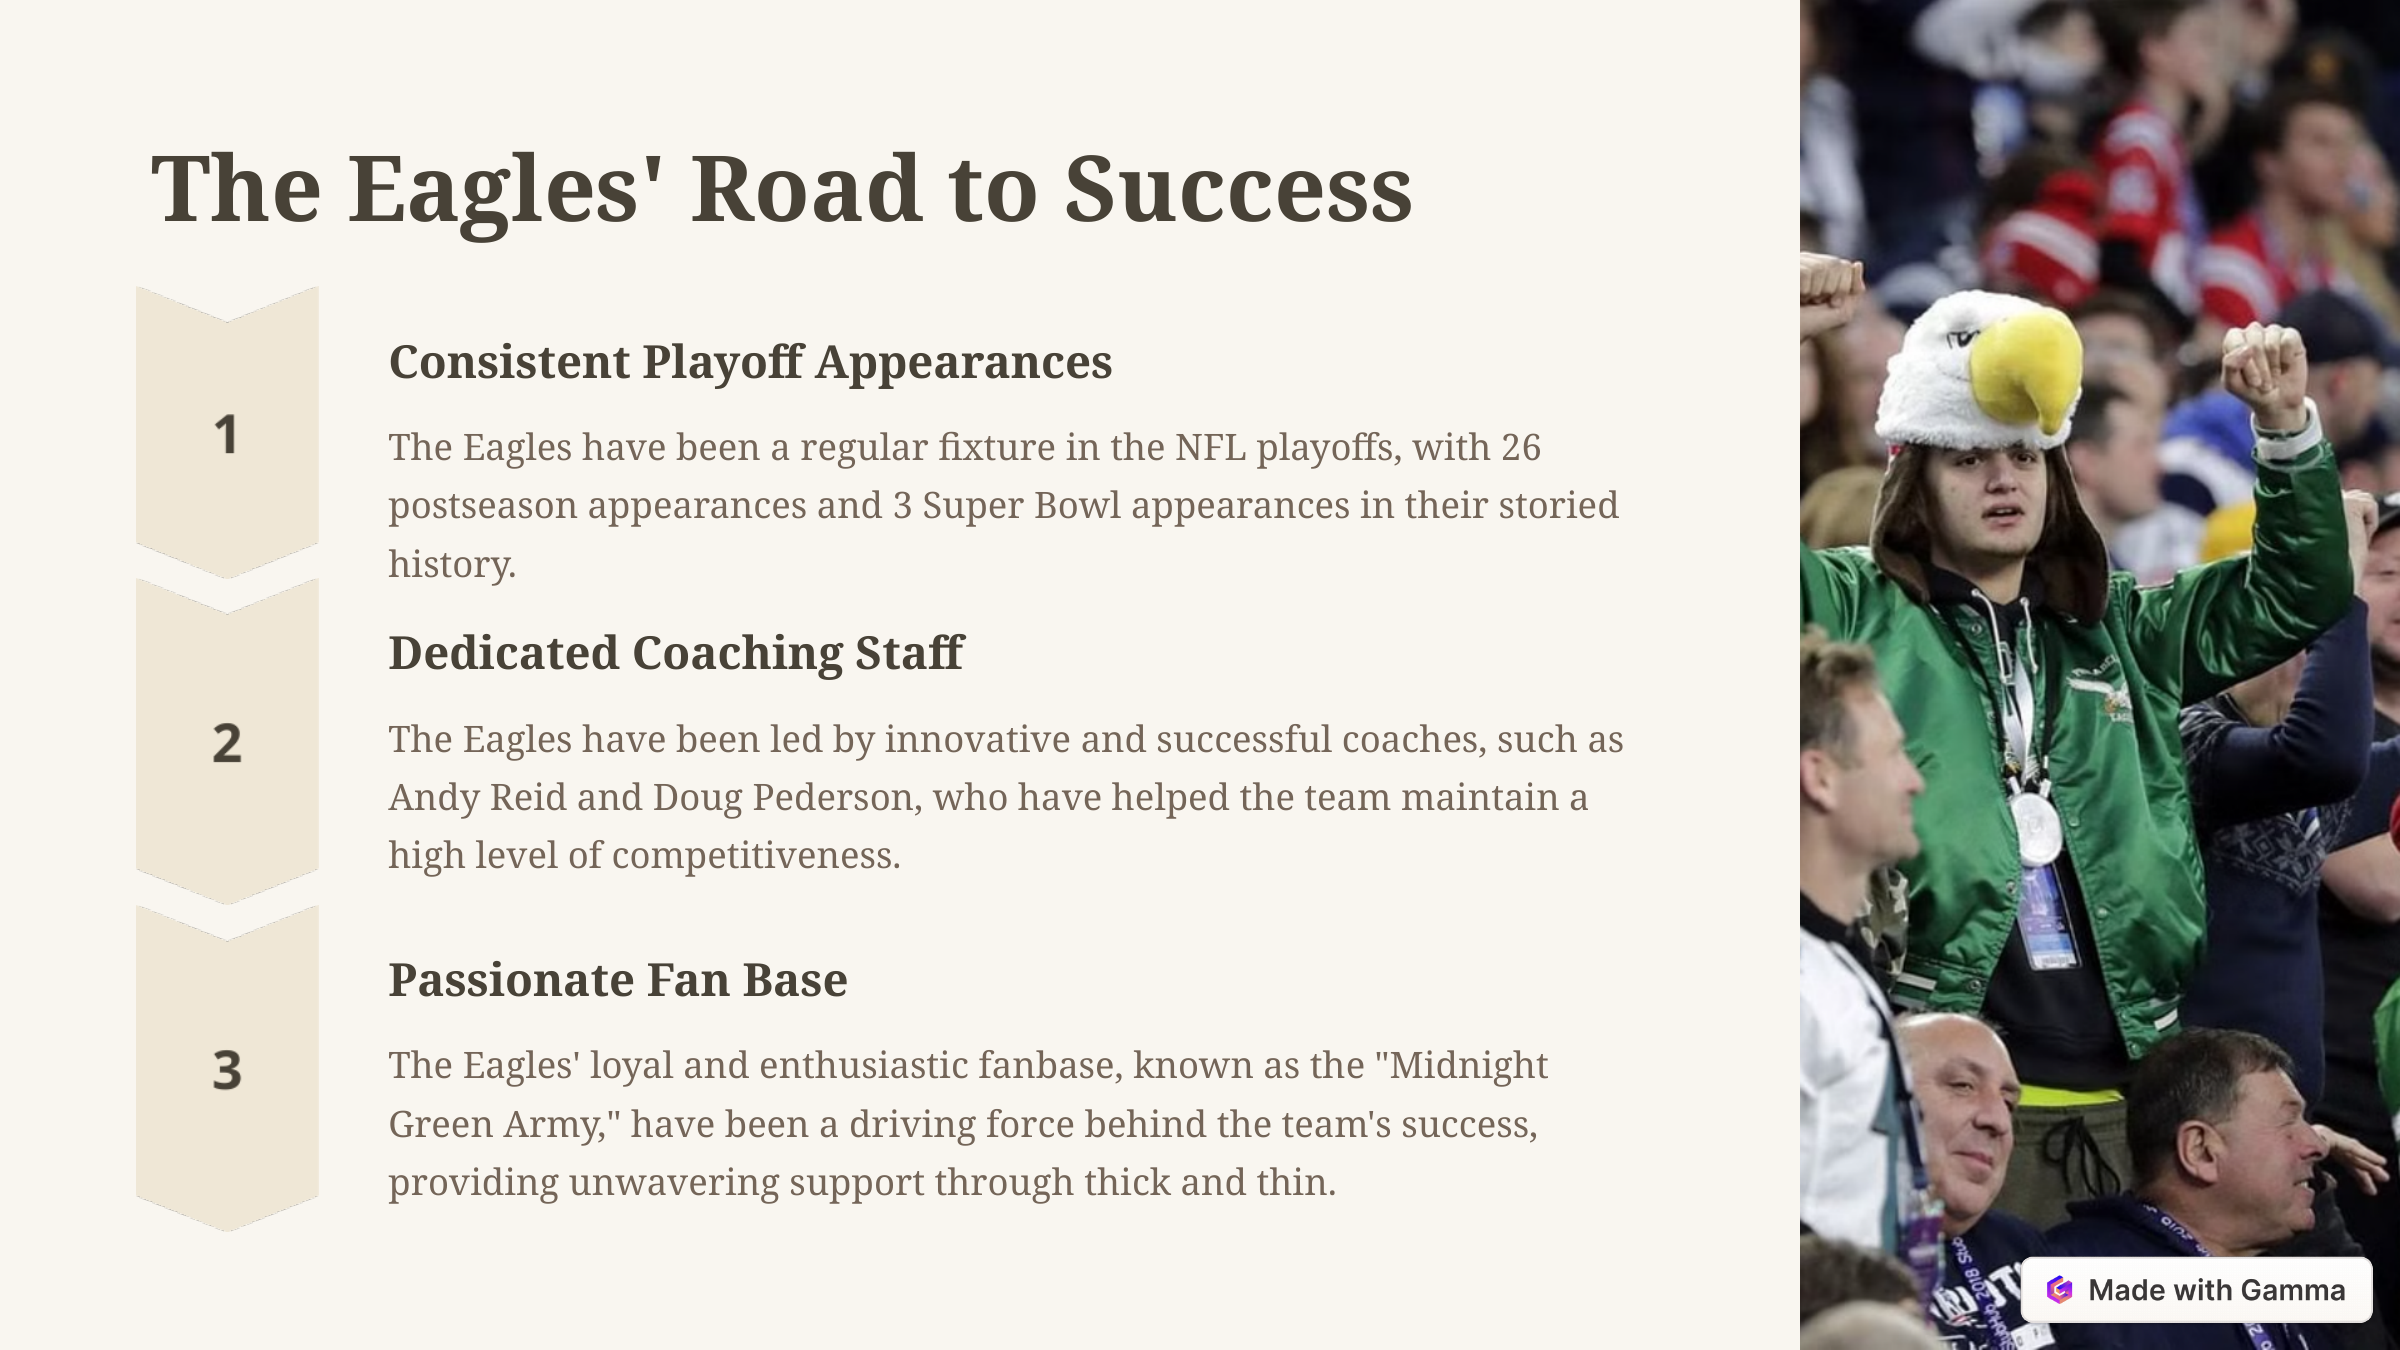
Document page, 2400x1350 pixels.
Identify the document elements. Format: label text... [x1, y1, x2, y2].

text_box [0, 0, 1799, 1350]
text_box The Eagles have been a regular fixture in the NFL playoffs, with 26 postseason appearances and 3 Super Bowl appearances in their storied history. [373, 402, 1664, 519]
picture [1799, 0, 2400, 1350]
text_box The Eagles' loyal and enthusiastic fanbase, known as the "Midnight Green Army," have been a driving force behind the team's success, providing unwavering support through thick and thin. [373, 1020, 1664, 1196]
picture [136, 286, 319, 1232]
text_box Passionate Fan Base [373, 941, 830, 999]
text_box Consistent Playoff Appearances [373, 323, 1083, 381]
text_box The Eagles have been led by innovative and successful coaches, such as Andy Reid and Doug Pederson, who have helped the team maintain a high level of competitiveness. [373, 693, 1664, 869]
text_box The Eagles' Road to Success [136, 118, 1382, 233]
text_box Dedicated Coaching Staff [373, 614, 937, 672]
